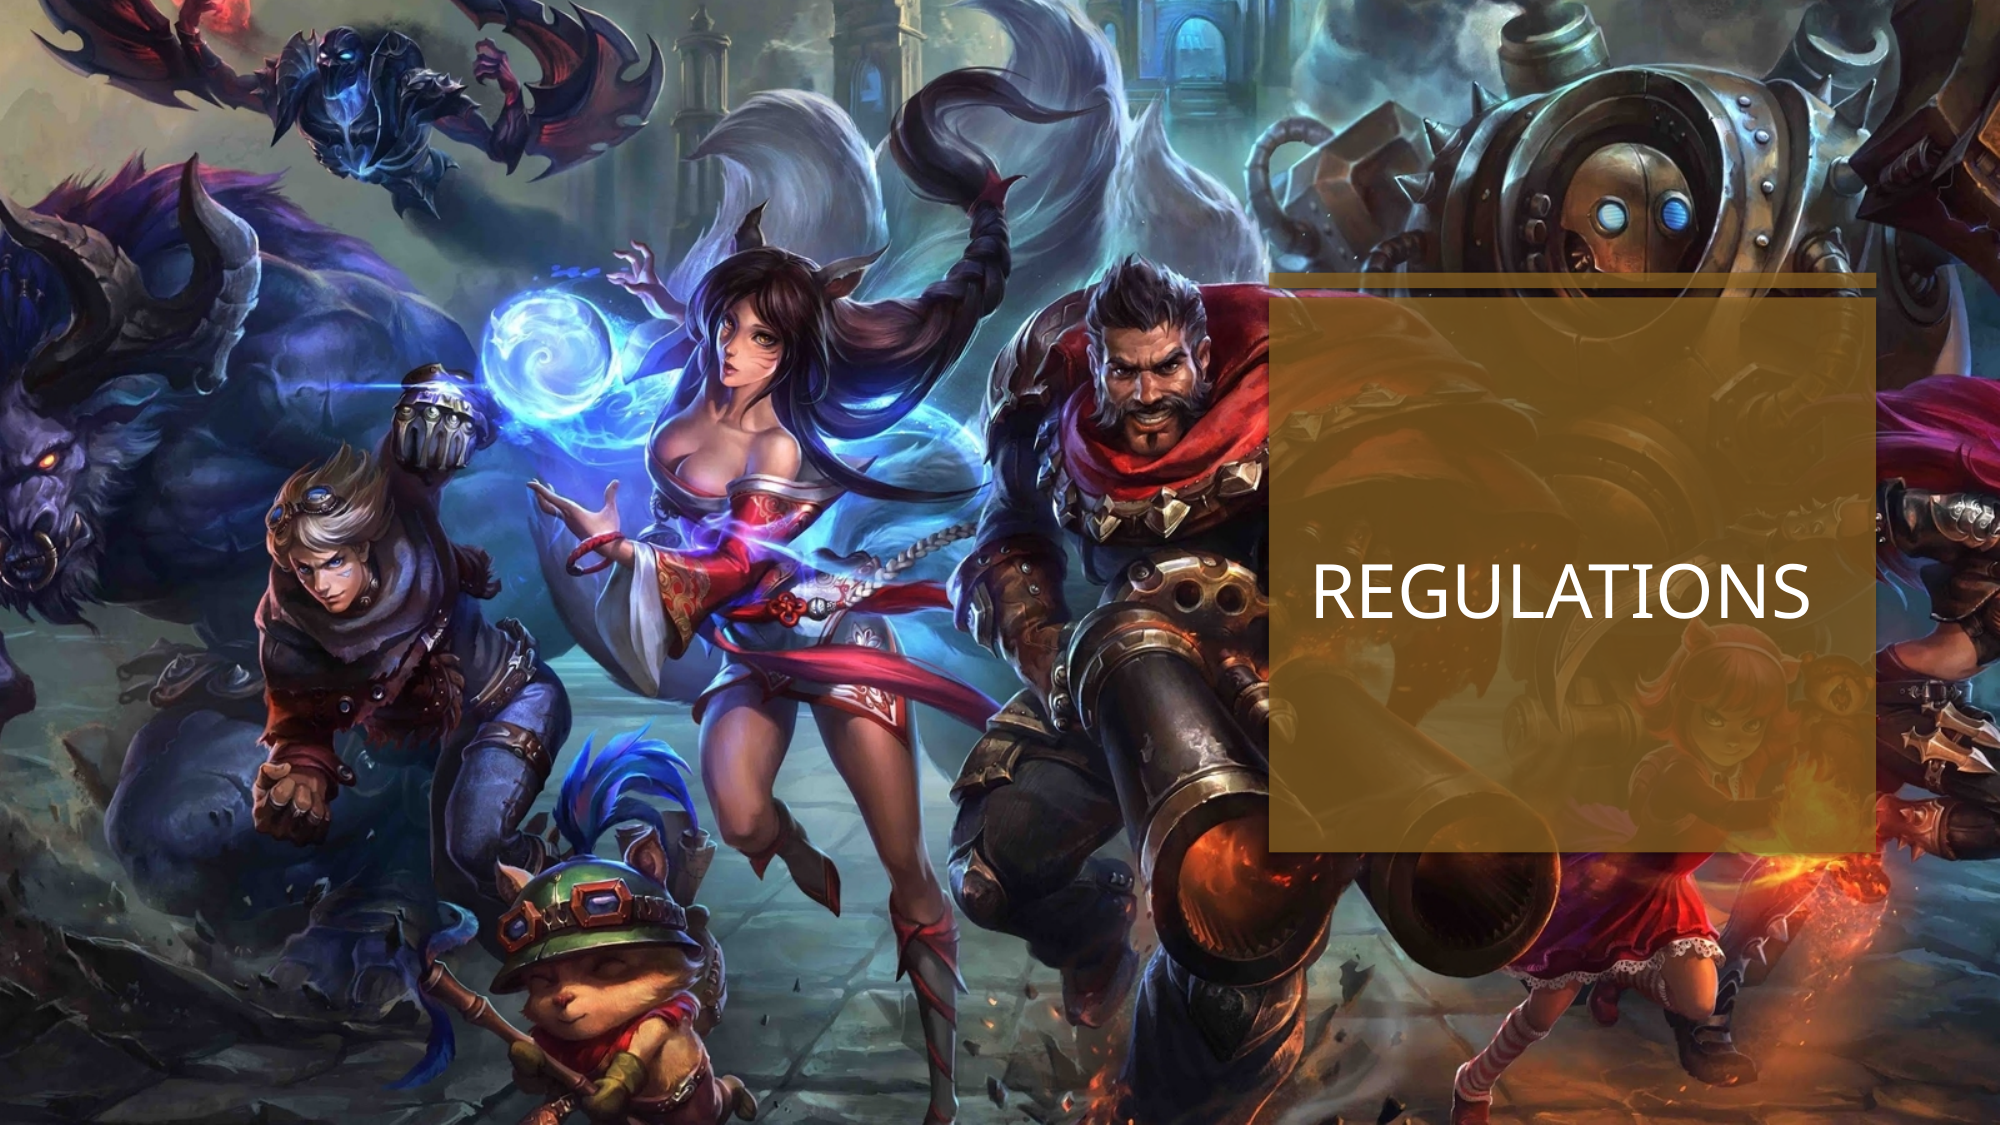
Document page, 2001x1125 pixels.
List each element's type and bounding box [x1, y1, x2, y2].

list [0, 0, 2000, 1125]
